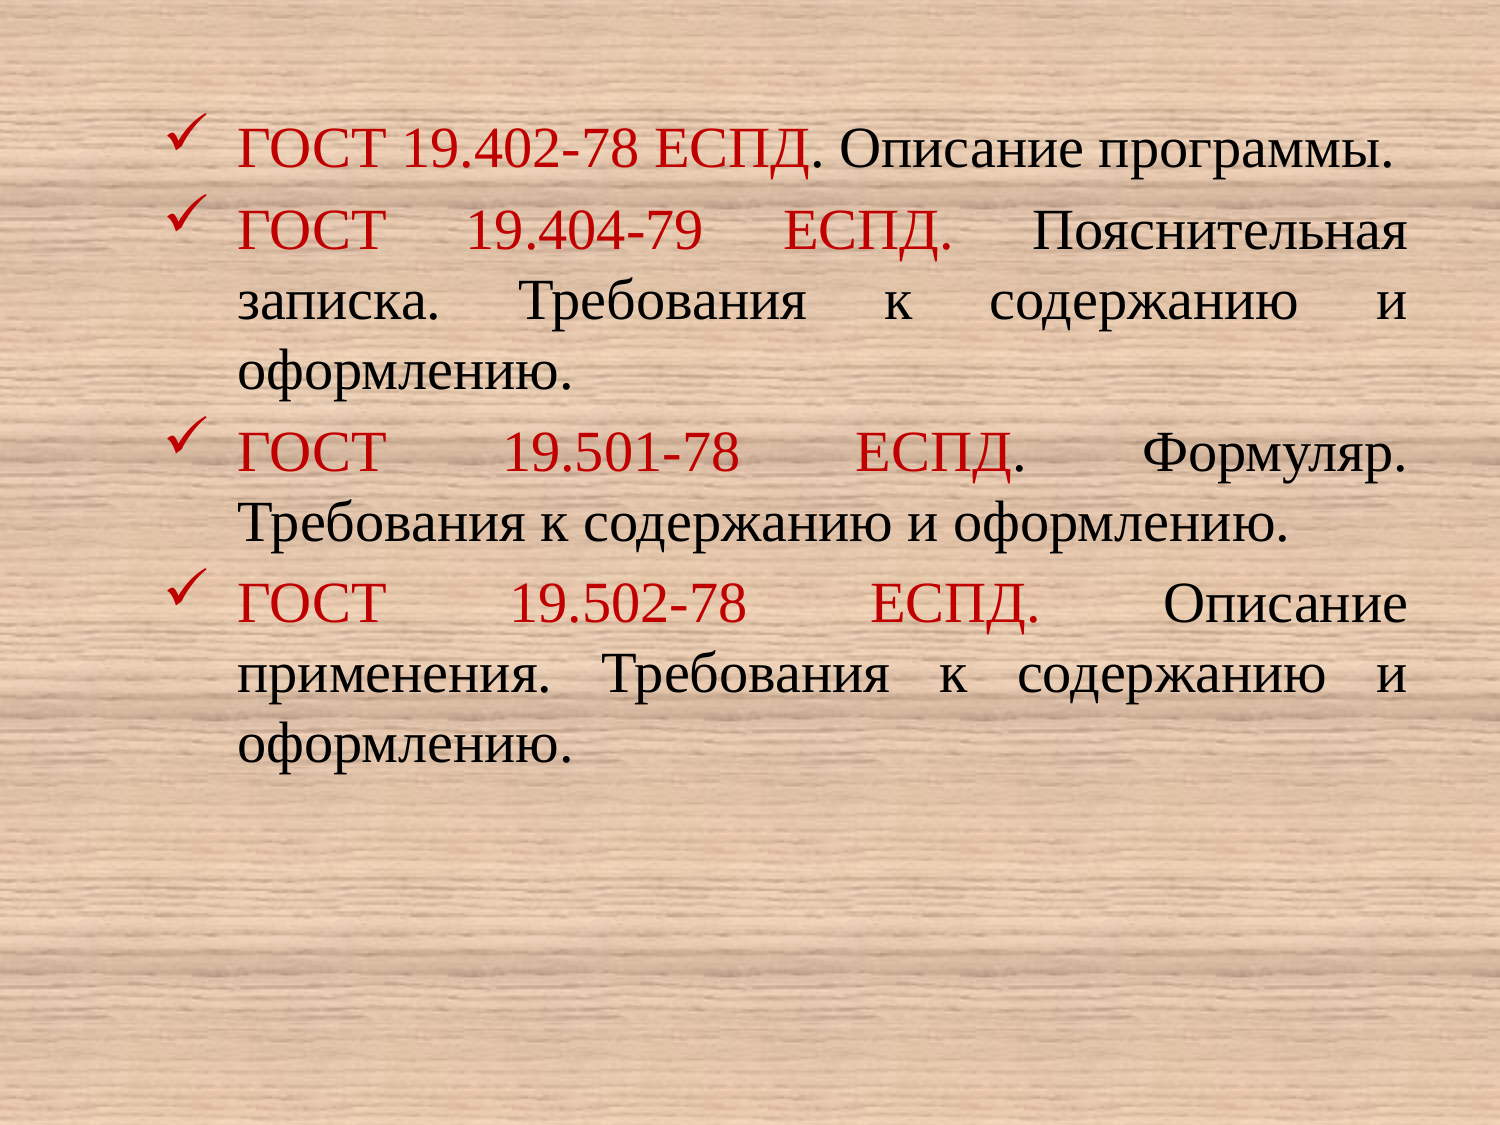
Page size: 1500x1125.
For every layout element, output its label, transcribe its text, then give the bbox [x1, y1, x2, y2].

subtitle ГОСТ 19.402-78 ЕСПД. Описание программы. ГОСТ 19.404-79 ЕСПД. Пояснительная записка. Требования к содержанию и оформлению. ГОСТ 19.501-78 ЕСПД. Формуляр. Требования к содержанию и оформлению. ГОСТ 19.502-78 ЕСПД. Описание применения. Требования к содержанию и оформлению. [147, 101, 1424, 1024]
